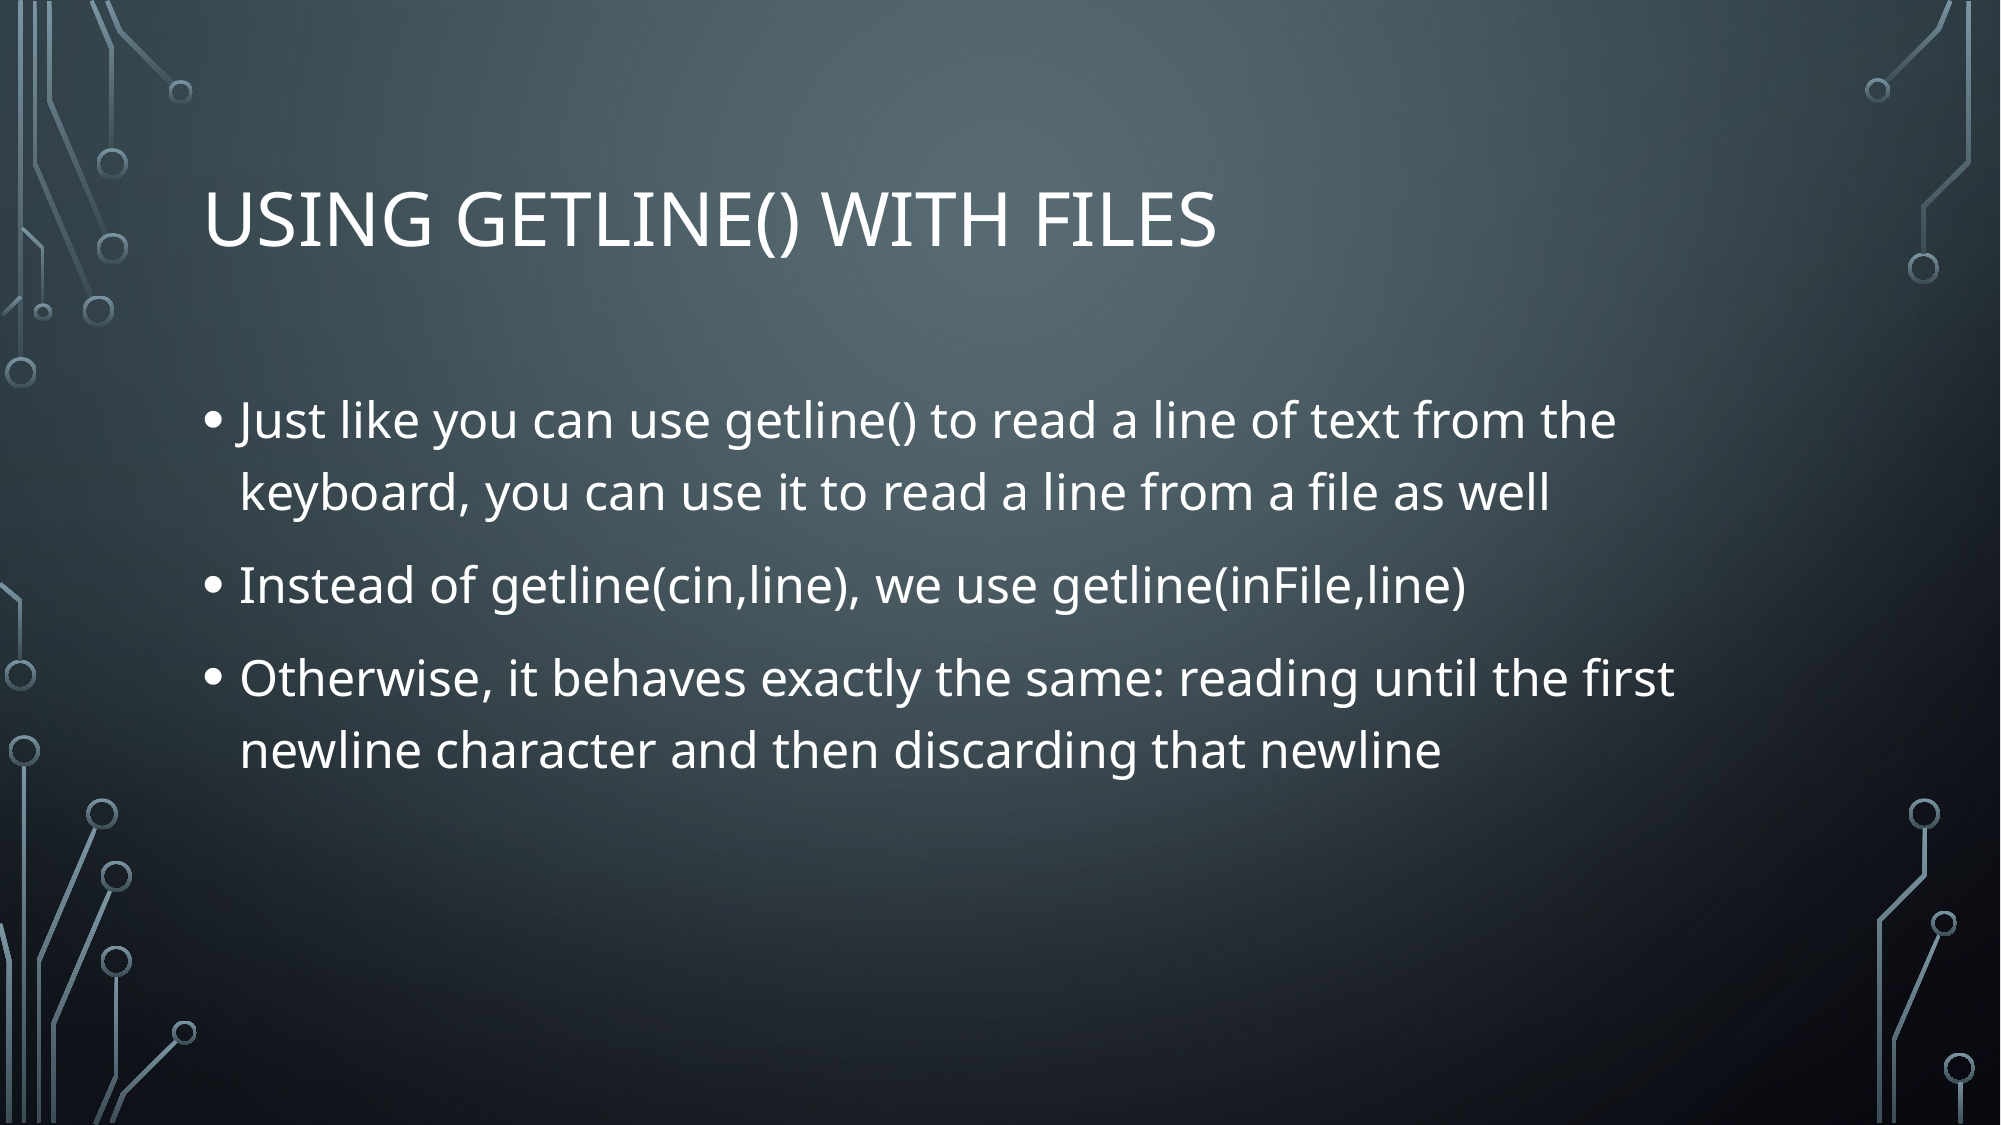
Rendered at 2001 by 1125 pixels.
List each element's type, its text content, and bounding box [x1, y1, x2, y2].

title Using Getline() with files [187, 101, 1813, 344]
list Just like you can use getline() to read a line of text from the keyboard, you can use it to read a line from a file as well Instead of getline(cin,line), we use getline(inFile,line) Otherwise, it behaves exactly the same: reading until the first newline character and then discarding that newline [187, 369, 1813, 950]
